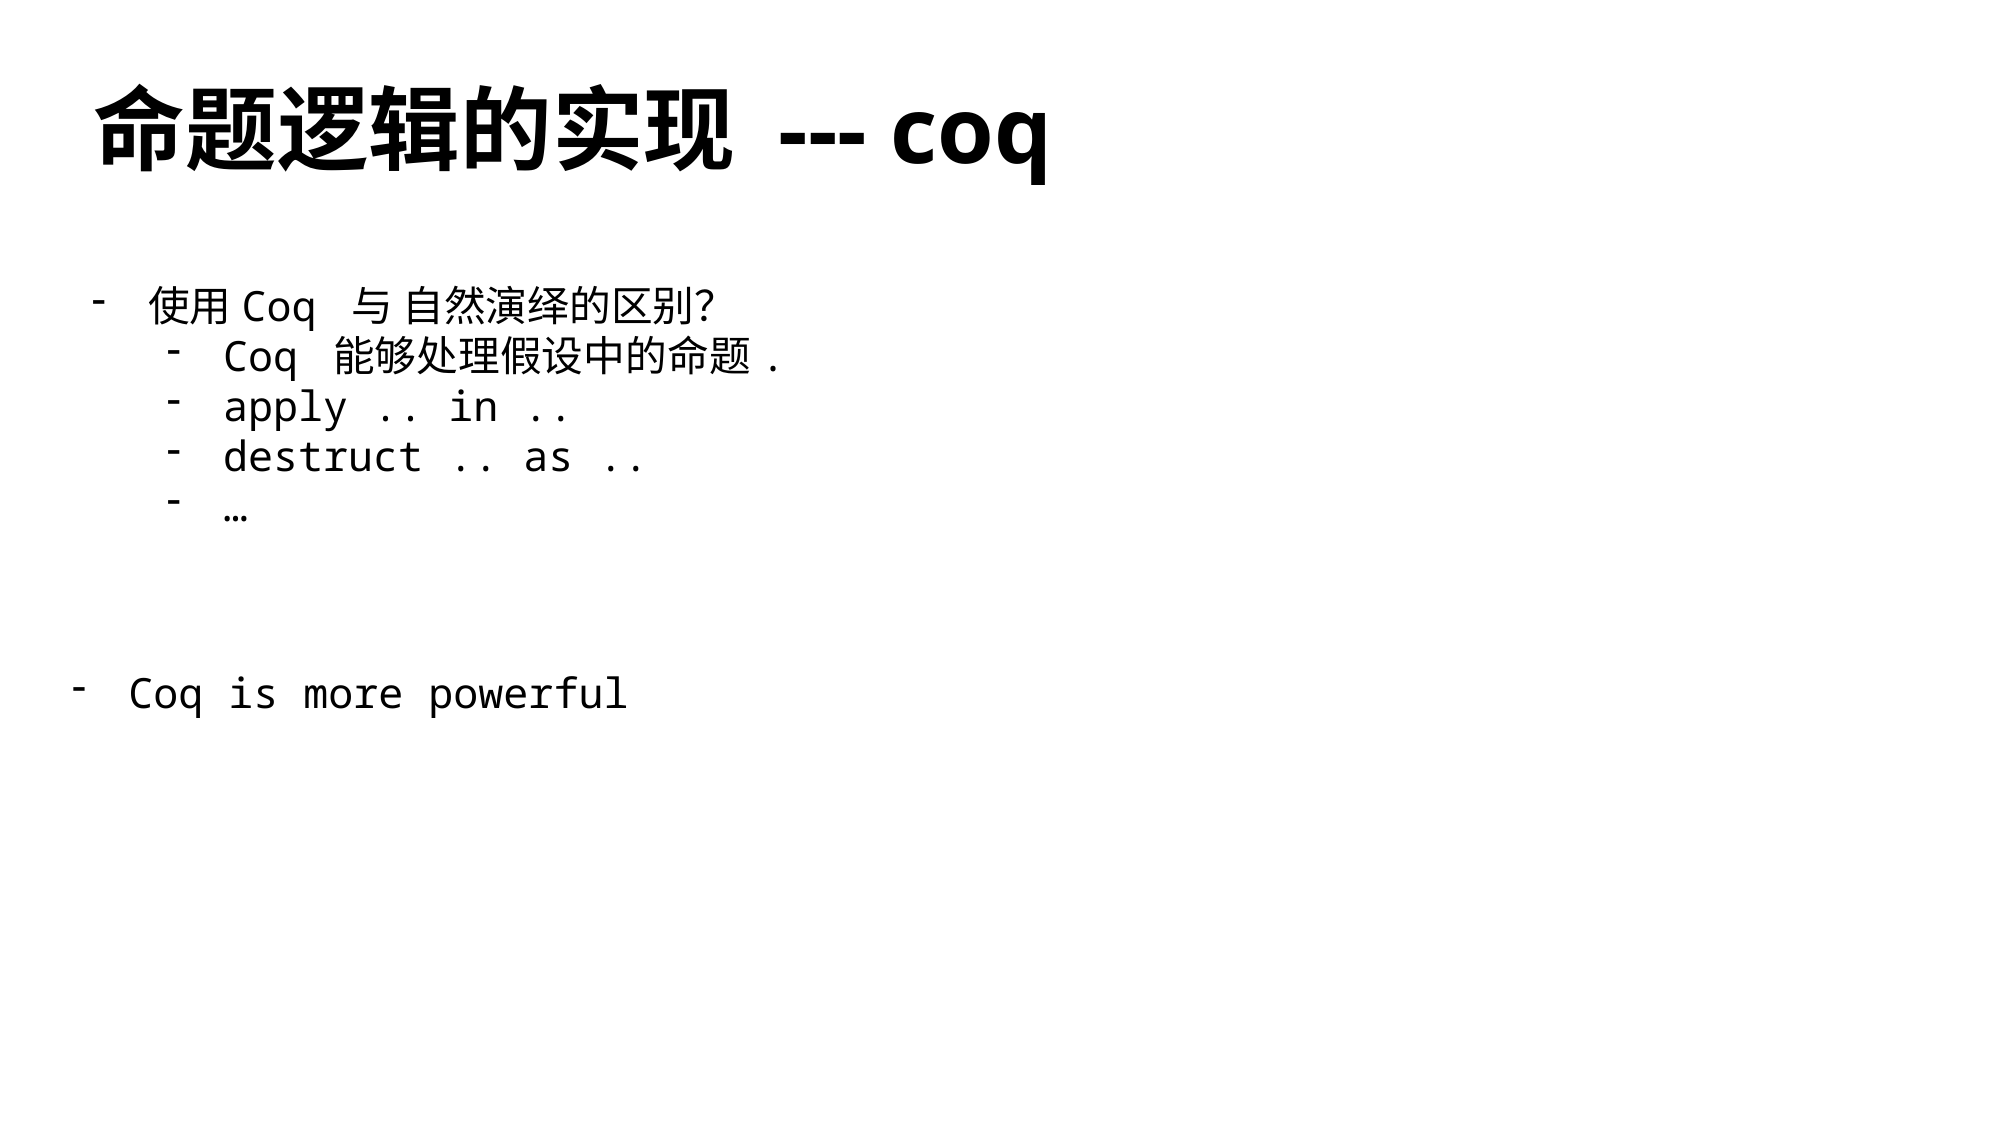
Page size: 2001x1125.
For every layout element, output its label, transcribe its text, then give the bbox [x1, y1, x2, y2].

text_box Coq is more powerful [57, 659, 644, 775]
text_box 使用Coq 与 自然演绎的区别？ Coq 能够处理假设中的命题. apply .. in .. destruct .. as .. … [77, 271, 826, 587]
title 命题逻辑的实现 --- coq [78, 25, 1804, 243]
